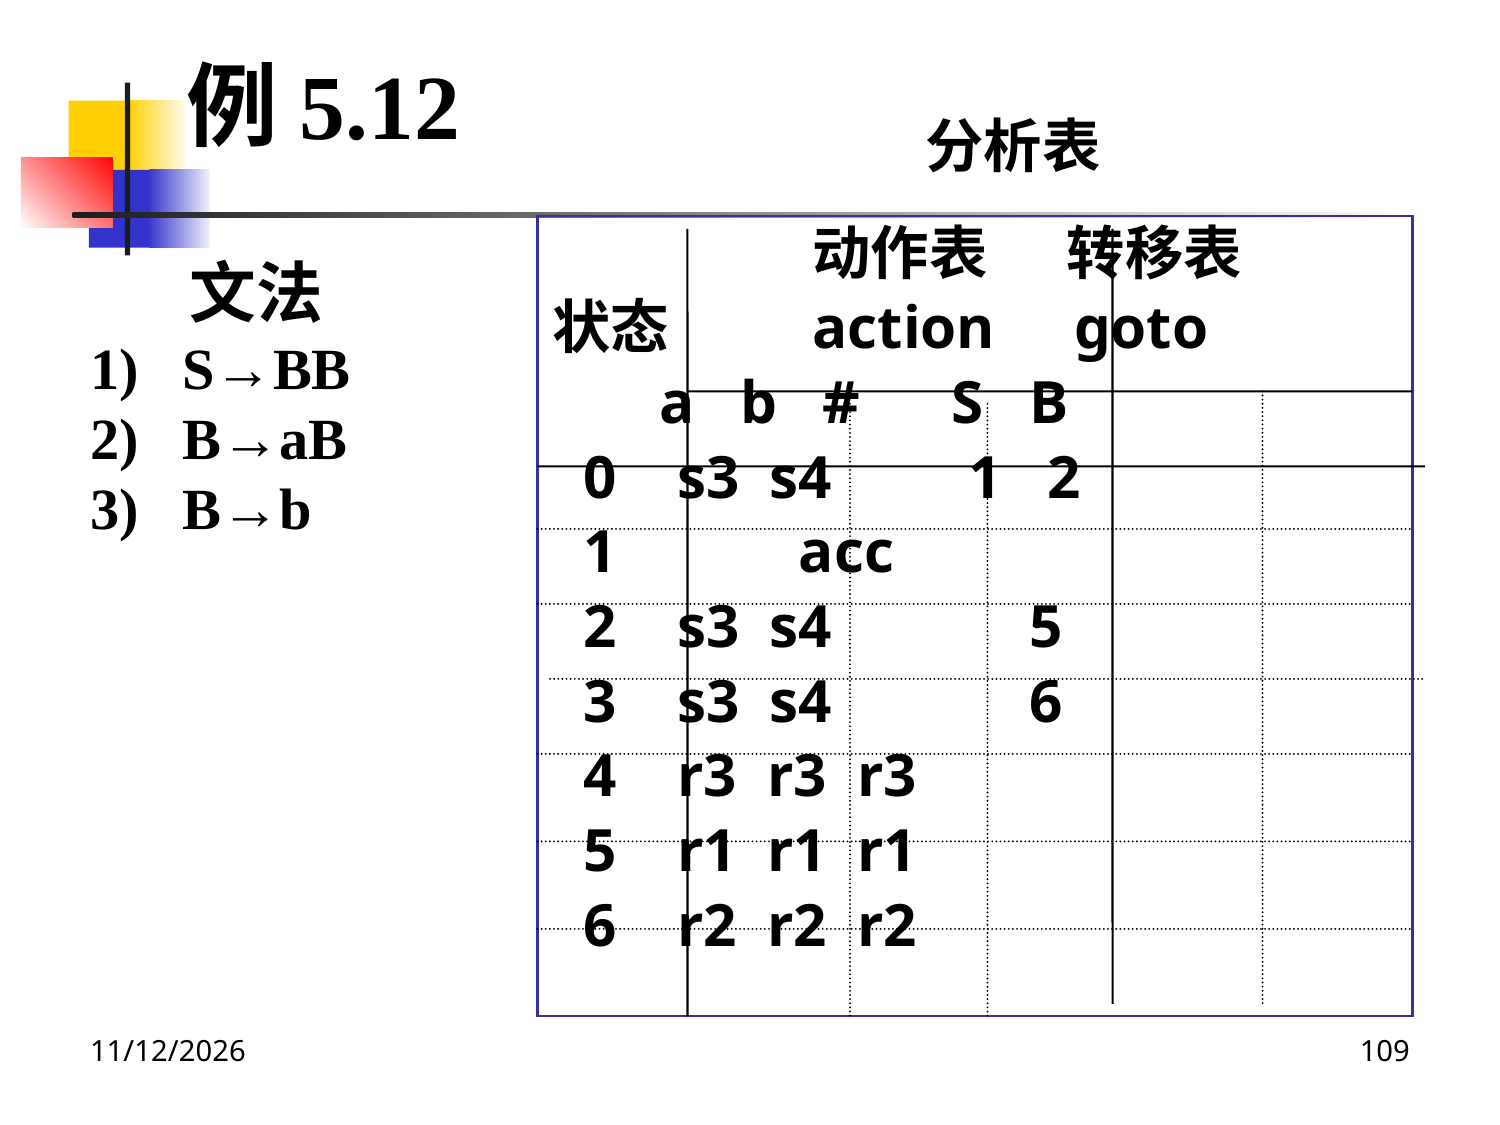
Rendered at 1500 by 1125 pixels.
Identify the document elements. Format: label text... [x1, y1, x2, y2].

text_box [537, 216, 1426, 1017]
text_box 分析表 [910, 101, 1116, 187]
title 例5.12 [170, 42, 621, 163]
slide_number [75, 1024, 425, 1103]
list 文法 1) S→BB 2) B→aB 3) B→b [75, 243, 438, 575]
slide_number 109 [1074, 1024, 1425, 1103]
